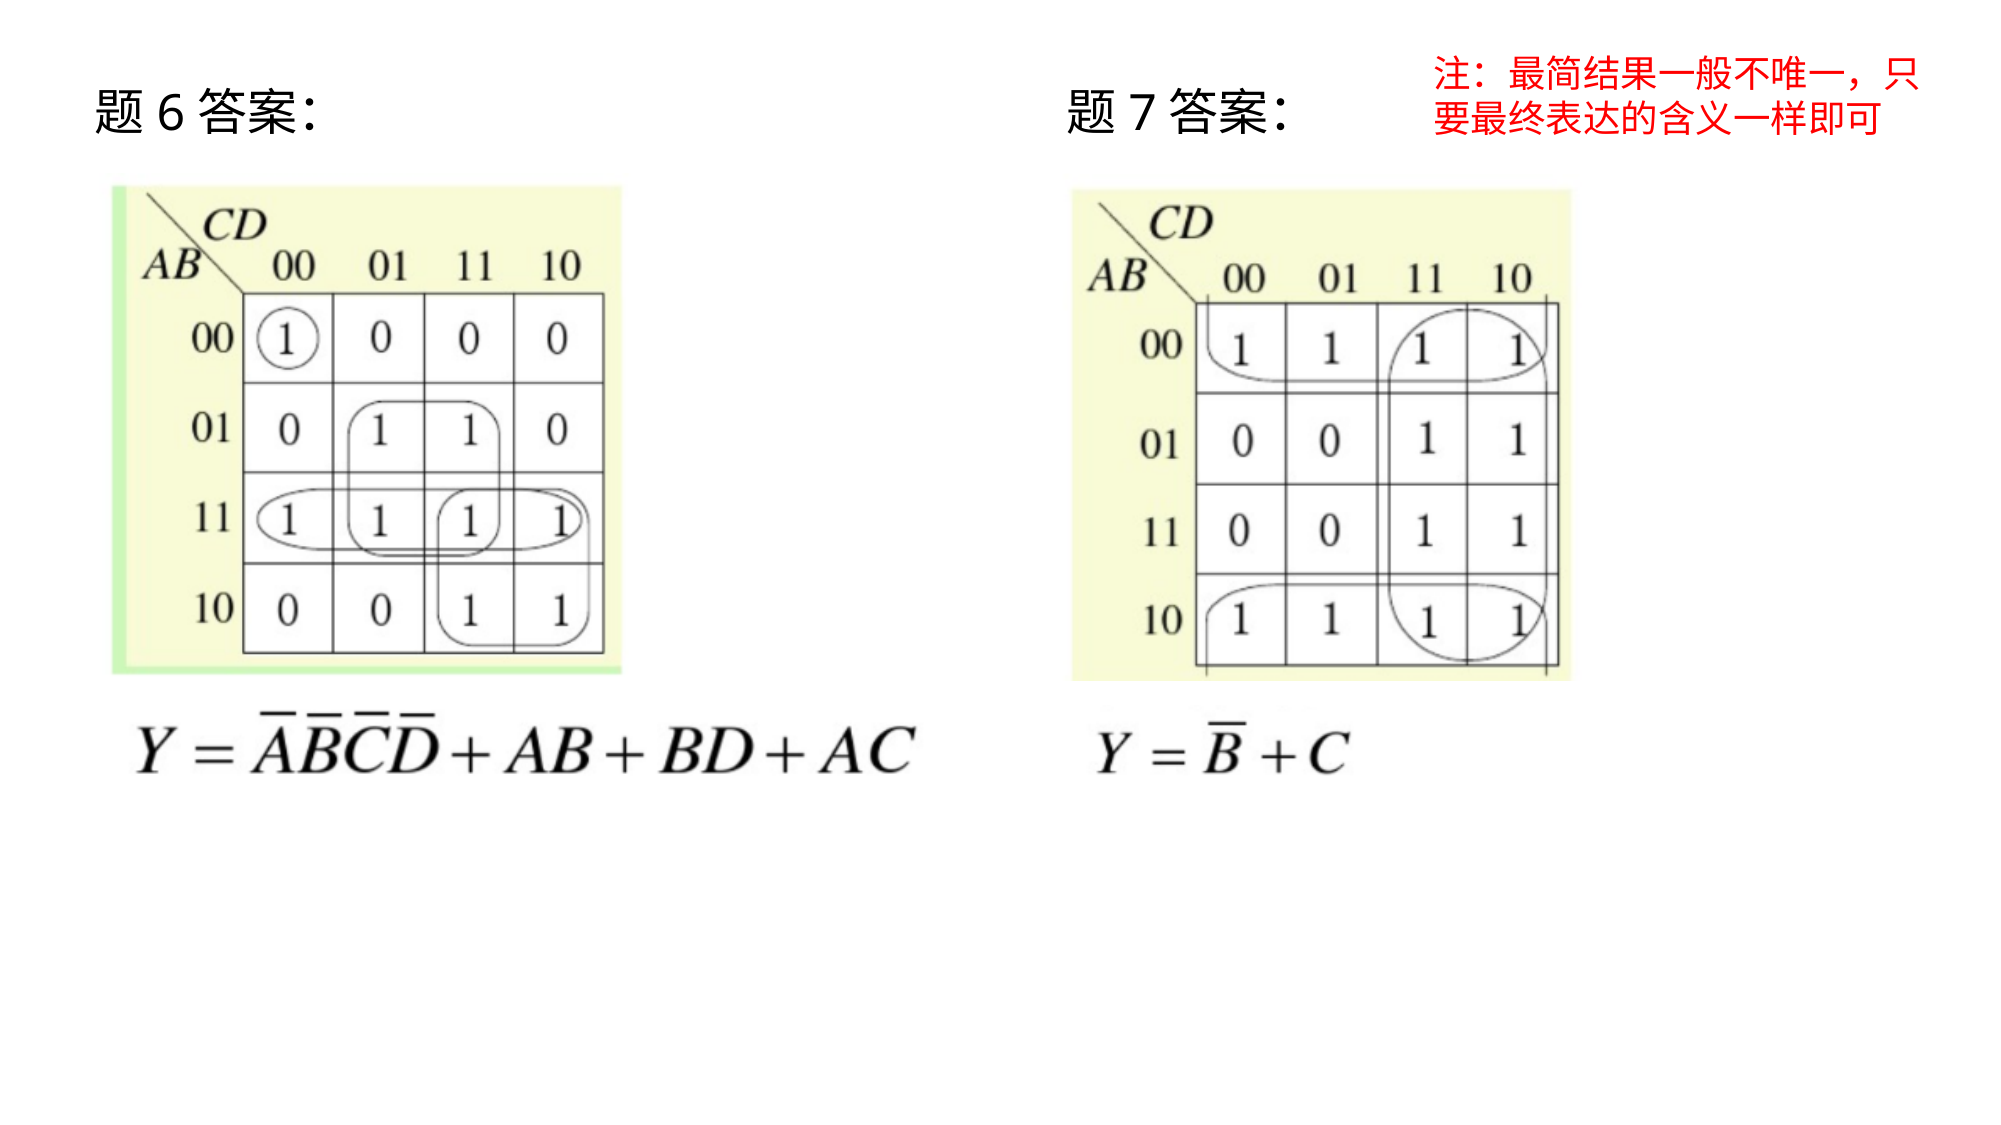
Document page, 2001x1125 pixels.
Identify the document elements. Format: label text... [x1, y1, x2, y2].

text_box 题6答案： [79, 73, 494, 148]
picture [94, 173, 632, 681]
text_box 题7答案： [1051, 73, 1466, 148]
picture [118, 704, 930, 801]
text_box 注：最简结果一般不唯一，只要最终表达的含义一样即可 [1418, 42, 1946, 148]
picture [1051, 173, 1583, 681]
picture [1070, 705, 1382, 798]
